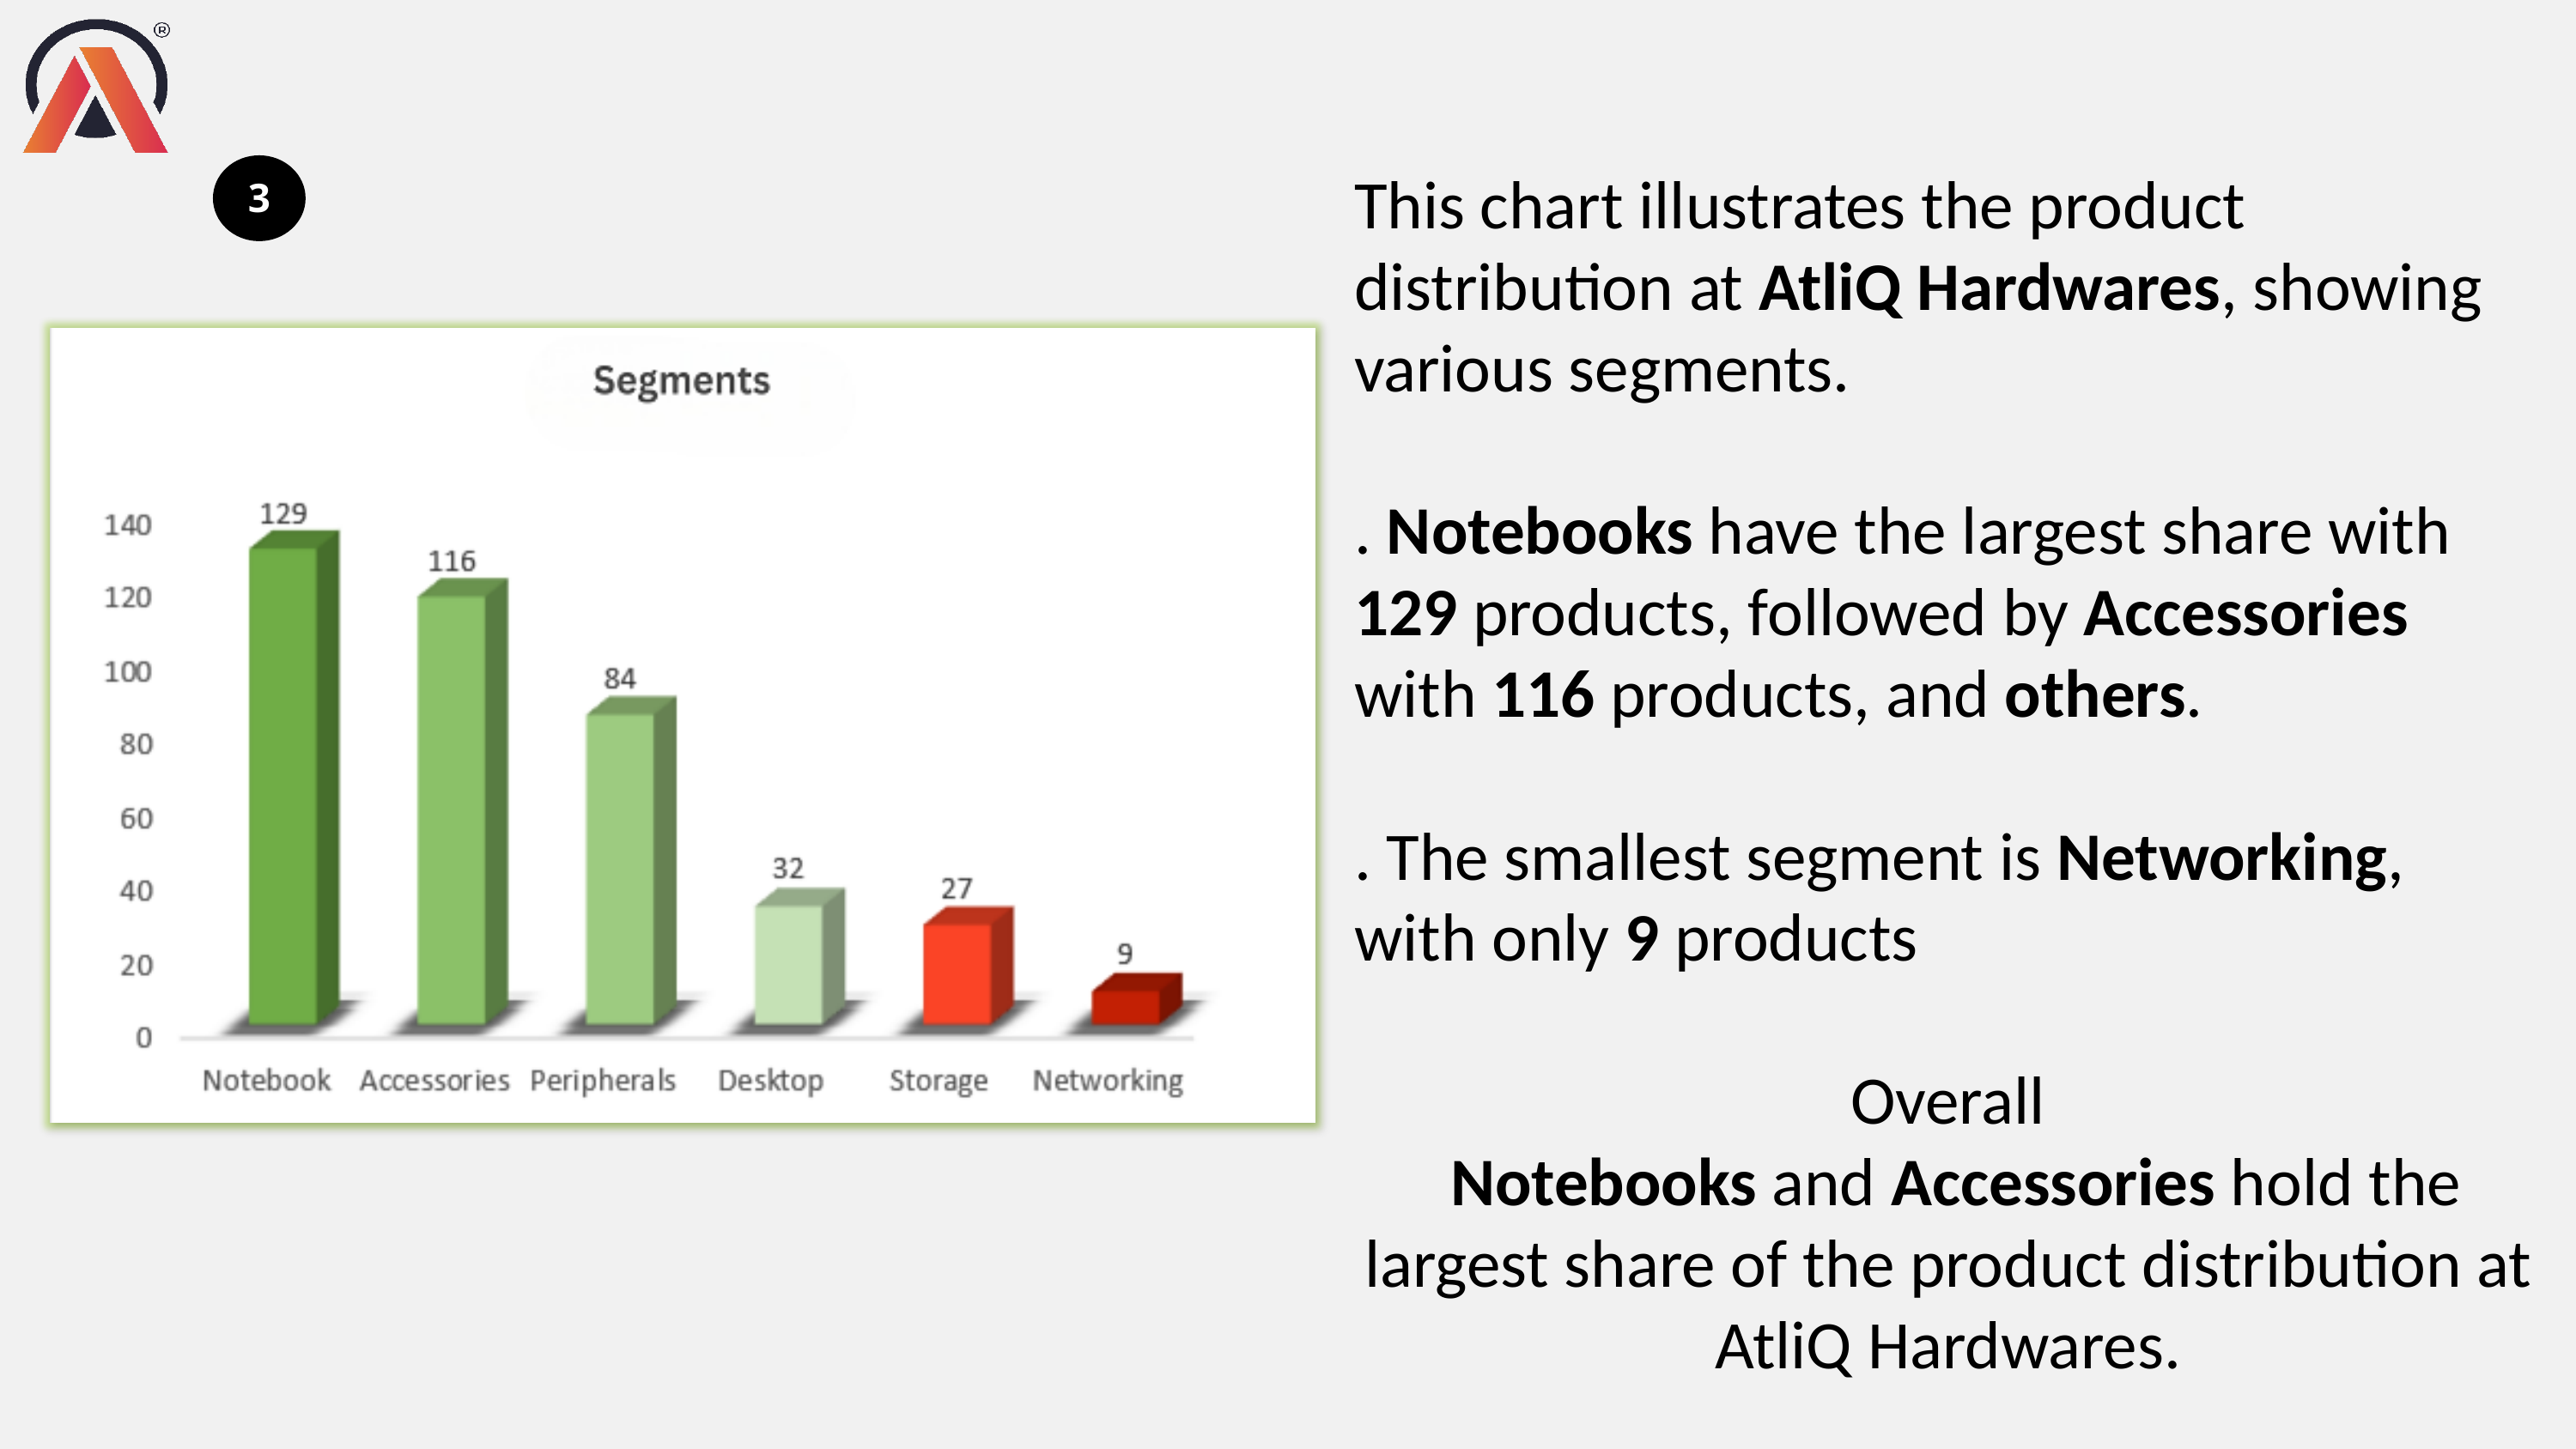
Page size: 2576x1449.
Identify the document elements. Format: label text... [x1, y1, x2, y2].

text_box This chart illustrates the product distribution at AtliQ Hardwares, showing various segments. . Notebooks have the largest share with 129 products, followed by Accessories with 116 products, and others. . The smallest segment is Networking, with only 9 products Overall Notebooks and Accessories hold the largest share of the product distribution at AtliQ Hardwares. [1341, 154, 2555, 1390]
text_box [212, 155, 307, 242]
picture [21, 15, 175, 155]
picture [50, 328, 1315, 1124]
text_box [1266, 201, 1341, 1251]
